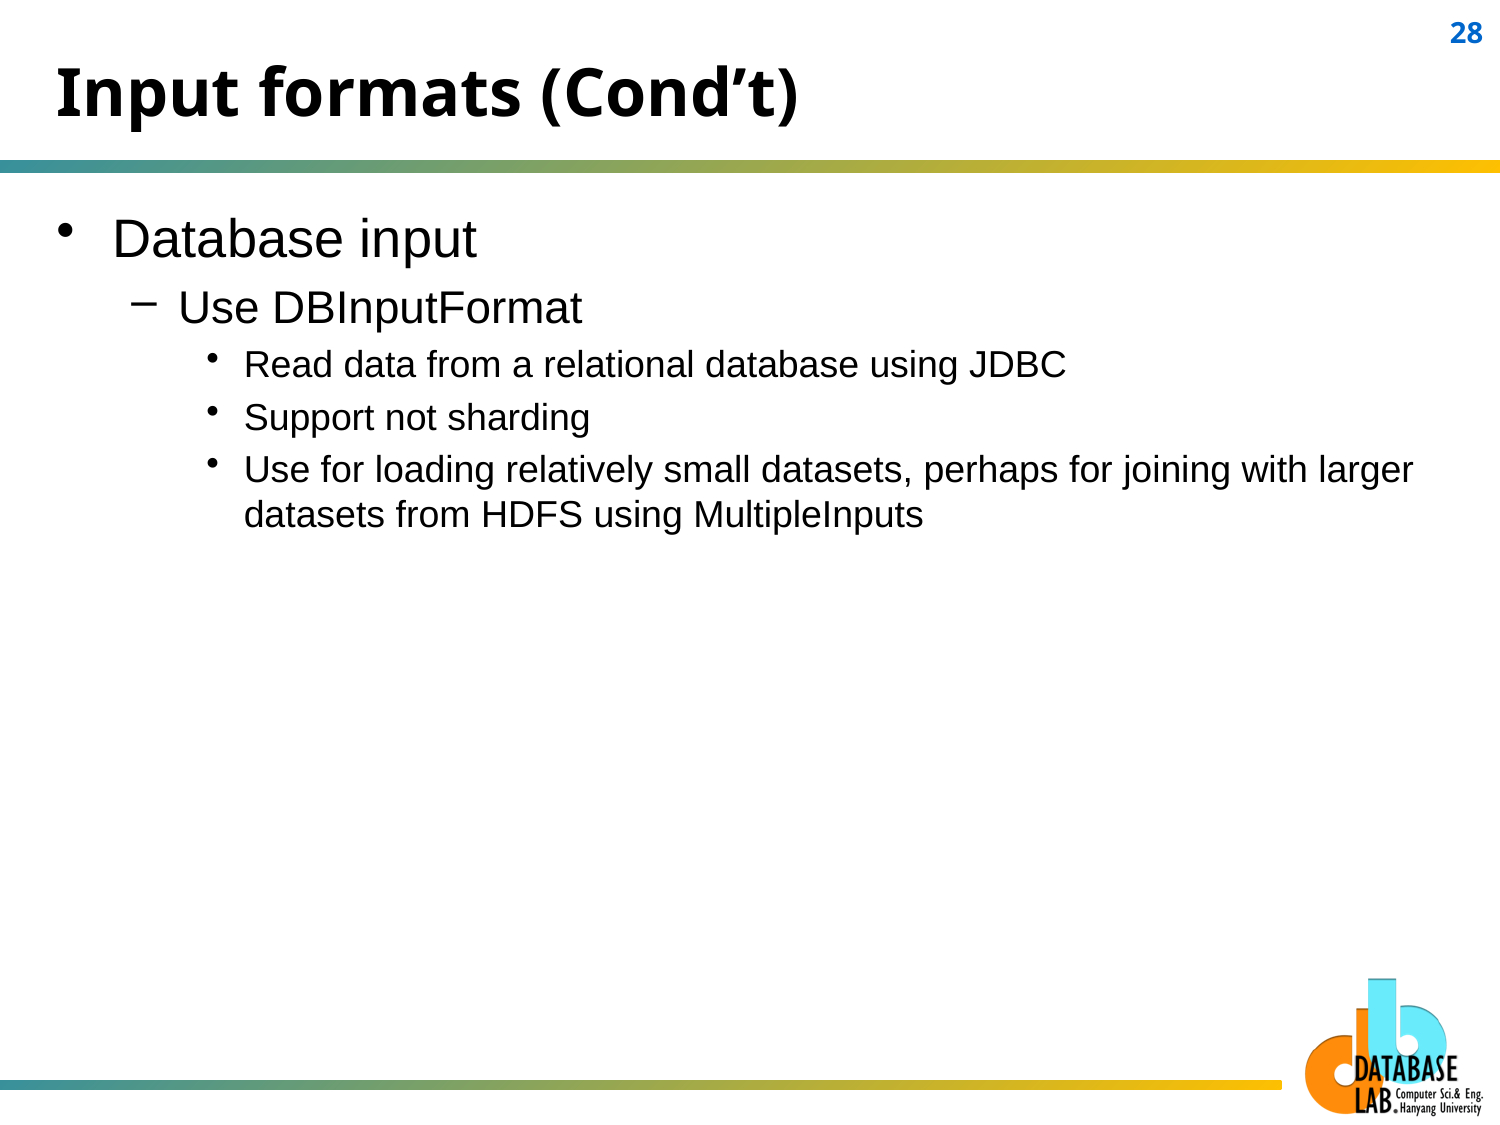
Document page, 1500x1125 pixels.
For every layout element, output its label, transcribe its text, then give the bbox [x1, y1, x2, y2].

picture [1299, 975, 1485, 1125]
list Database input Use DBInputFormat Read data from a relational database using JDBC Support not sharding Use for loading relatively small datasets, perhaps for joining with larger datasets from HDFS using MultipleInputs [41, 196, 1459, 1059]
title Input formats (Cond’t) [41, 19, 1424, 161]
